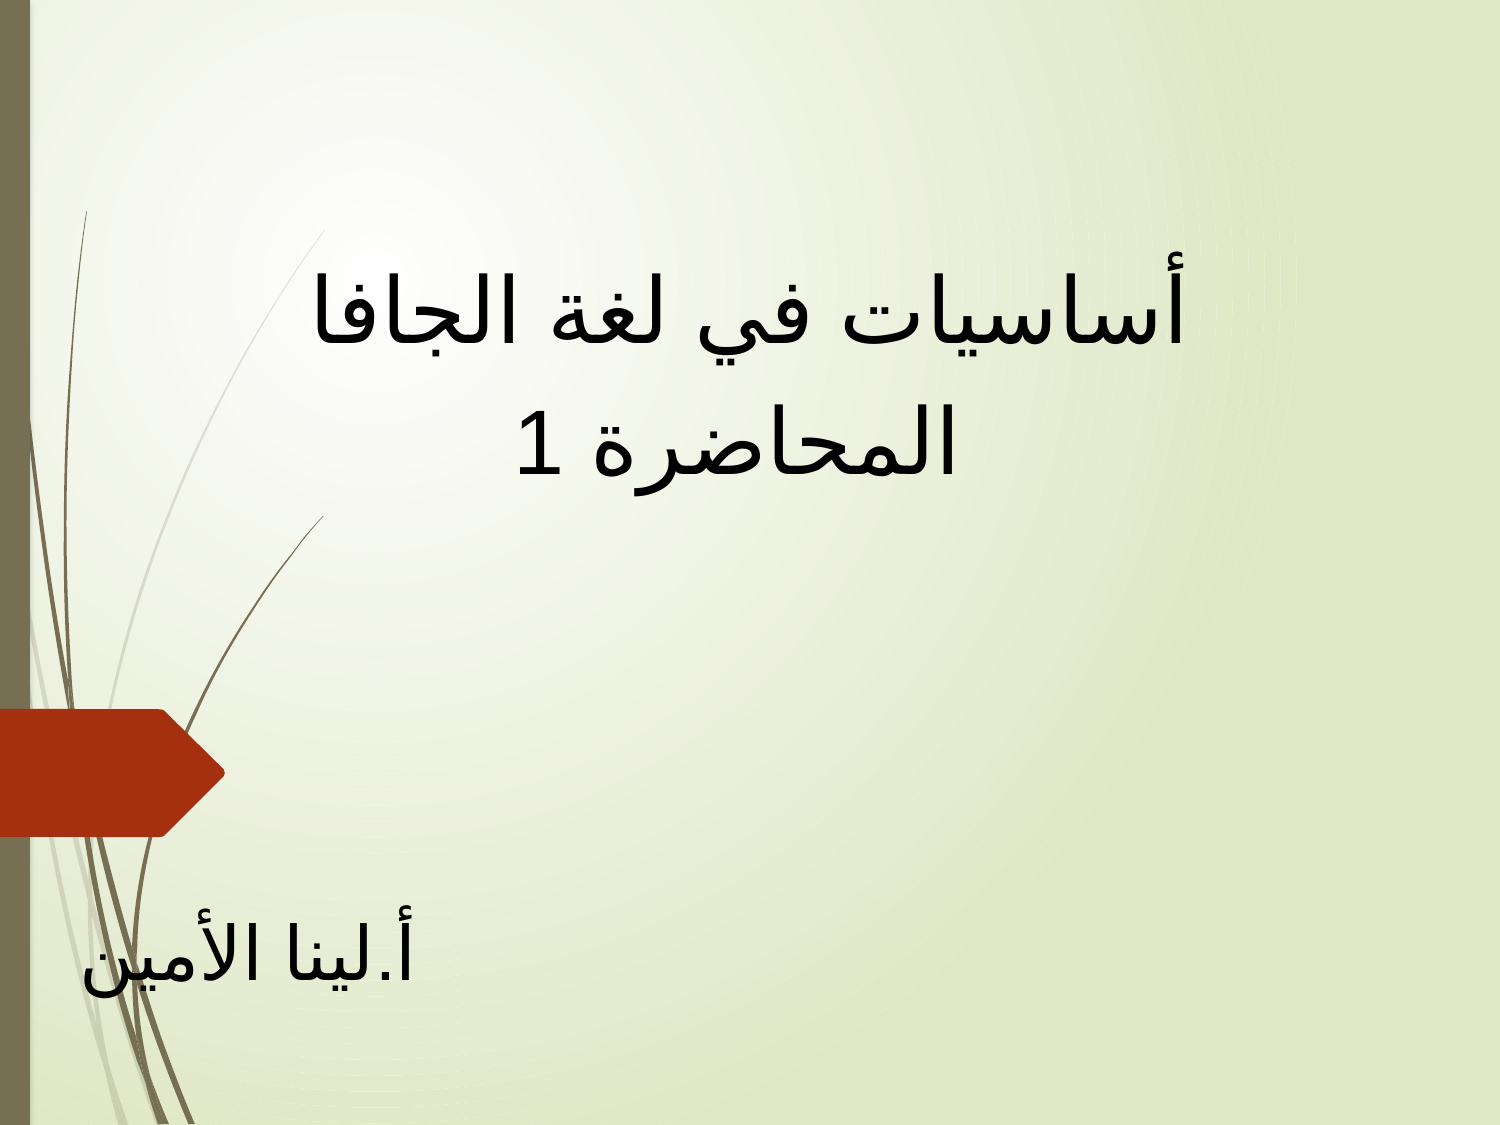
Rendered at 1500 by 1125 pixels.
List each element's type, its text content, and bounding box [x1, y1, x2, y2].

subtitle أساسيات في لغة الجافا المحاضرة 1 أ.لينا الأمين [64, 42, 1436, 1083]
